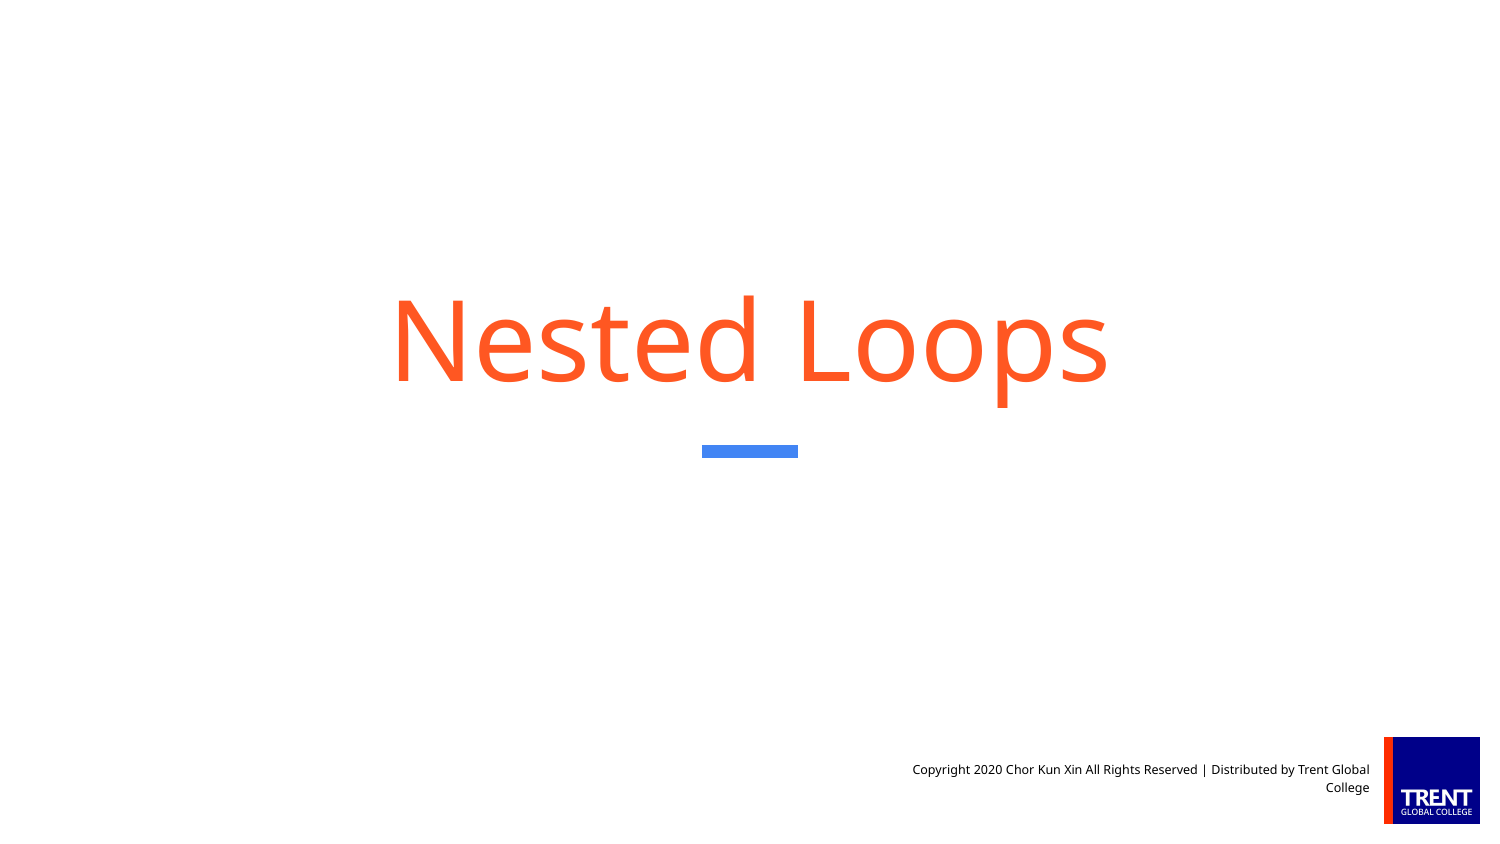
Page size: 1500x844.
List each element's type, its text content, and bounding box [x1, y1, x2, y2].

title Nested Loops [51, 97, 1449, 419]
picture [1384, 737, 1480, 824]
